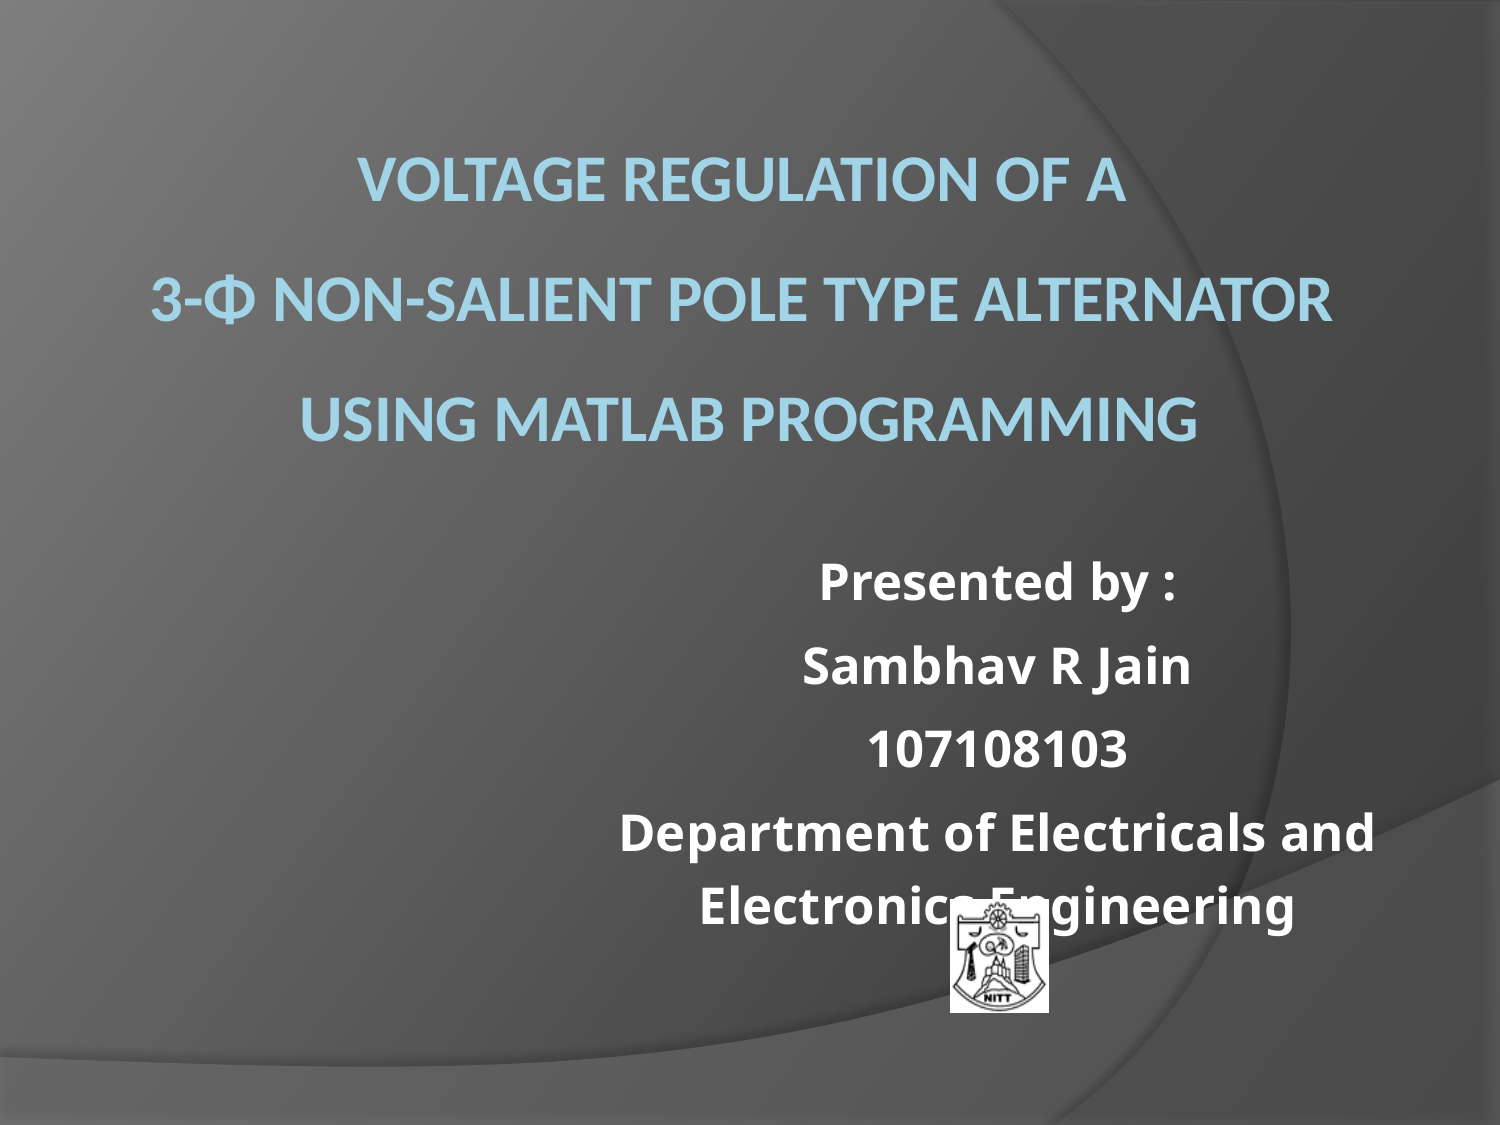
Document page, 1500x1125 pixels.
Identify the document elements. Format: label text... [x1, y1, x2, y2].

title VOLTAGE REGULATION OF A 3-Φ NON-SALIENT POLE TYPE ALTERNATOR Using MATLAB PROGRAMMING [0, 87, 1500, 475]
picture [949, 899, 1049, 1013]
subtitle Presented by : Sambhav R Jain 107108103 Department of Electricals and Electronics Engineering [587, 549, 1402, 938]
